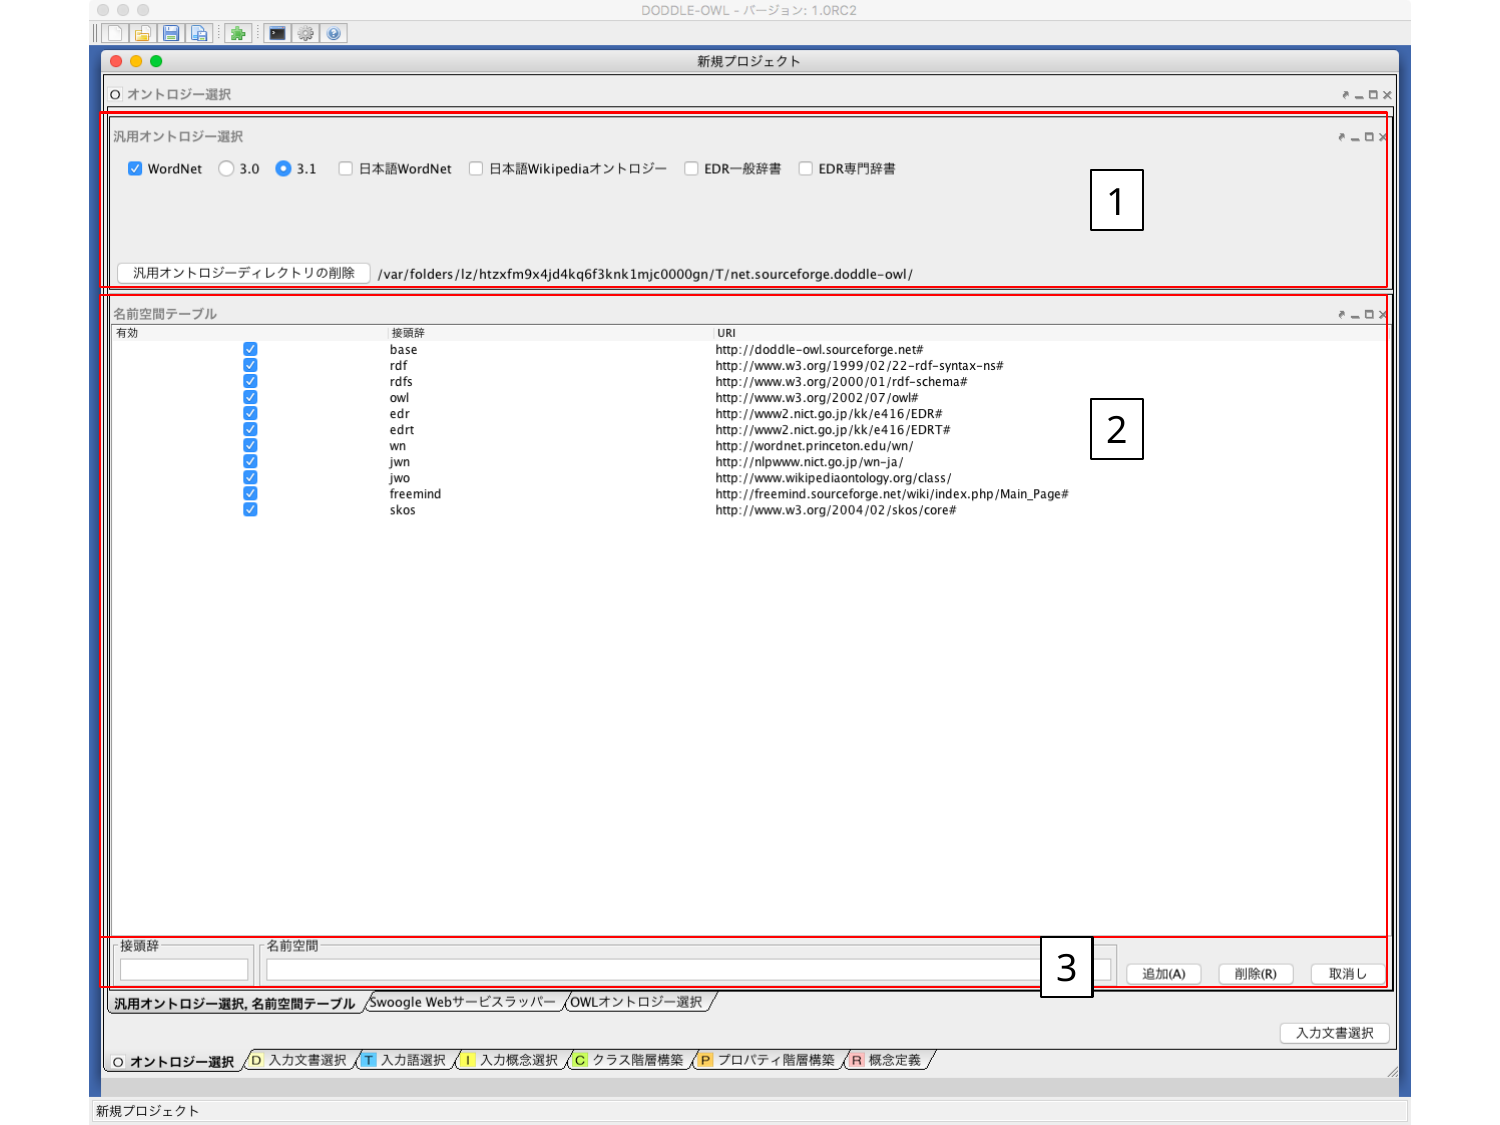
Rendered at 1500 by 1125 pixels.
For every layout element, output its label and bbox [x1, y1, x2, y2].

picture [89, 0, 1411, 1125]
